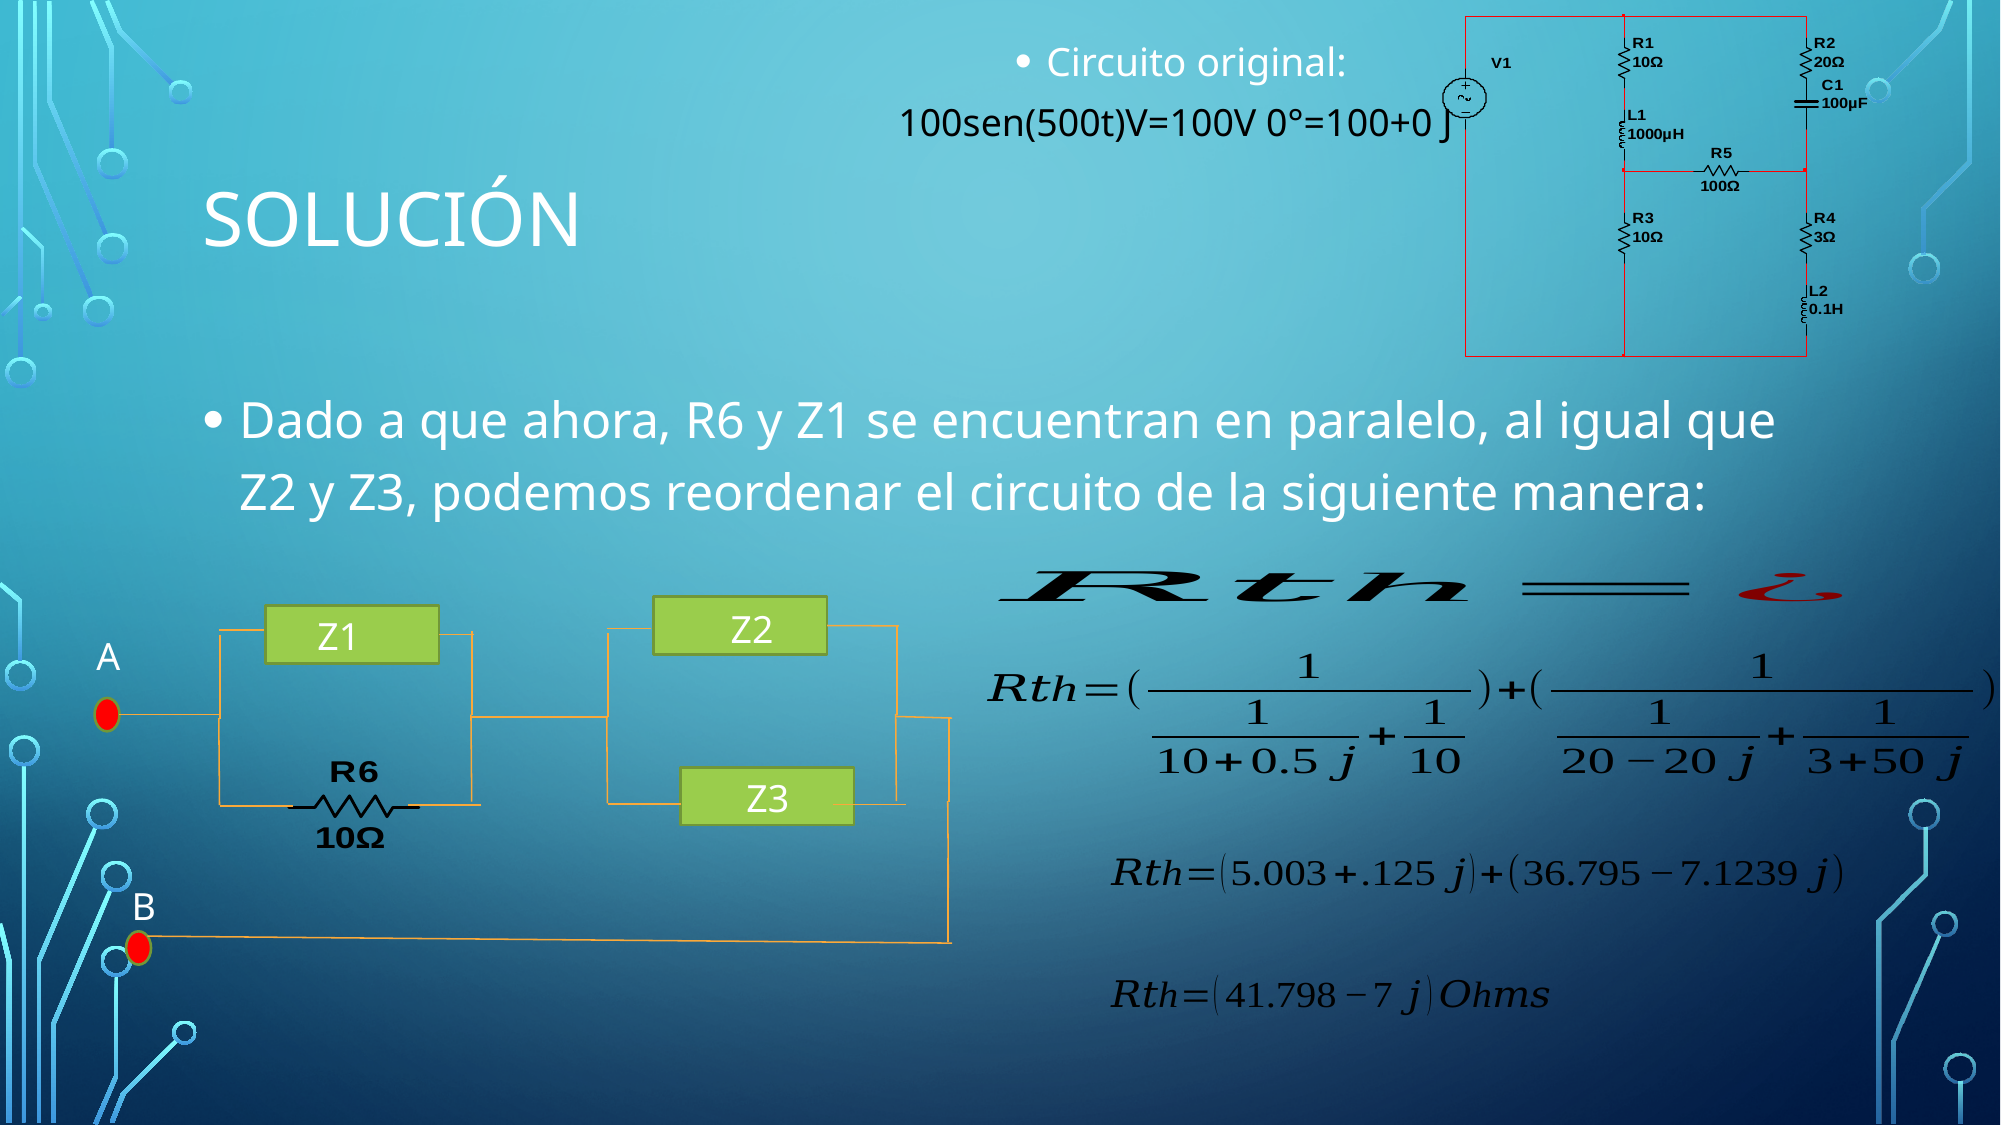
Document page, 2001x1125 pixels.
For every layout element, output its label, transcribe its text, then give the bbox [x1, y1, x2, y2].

text_box 100sen(500t)V=100V 0°=100+0 J [883, 91, 1440, 152]
text_box Z2 [715, 598, 817, 658]
text_box [93, 696, 121, 733]
text_box [679, 766, 855, 826]
text_box Z3 [731, 767, 833, 827]
text_box B [116, 875, 161, 936]
text_box [124, 936, 153, 966]
title Solución [187, 101, 1440, 344]
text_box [147, 935, 953, 944]
text_box [264, 604, 440, 665]
picture [273, 749, 431, 861]
text_box Z1 [302, 605, 394, 666]
picture [1440, 11, 1877, 361]
text_box [652, 595, 828, 656]
list Dado a que ahora, R6 y Z1 se encuentran en paralelo, al igual que Z2 y Z3, podemos reordenar el circuito de la siguiente manera: [187, 369, 1813, 529]
text_box A [81, 625, 125, 686]
text_box Circuito original: [999, 20, 1368, 91]
